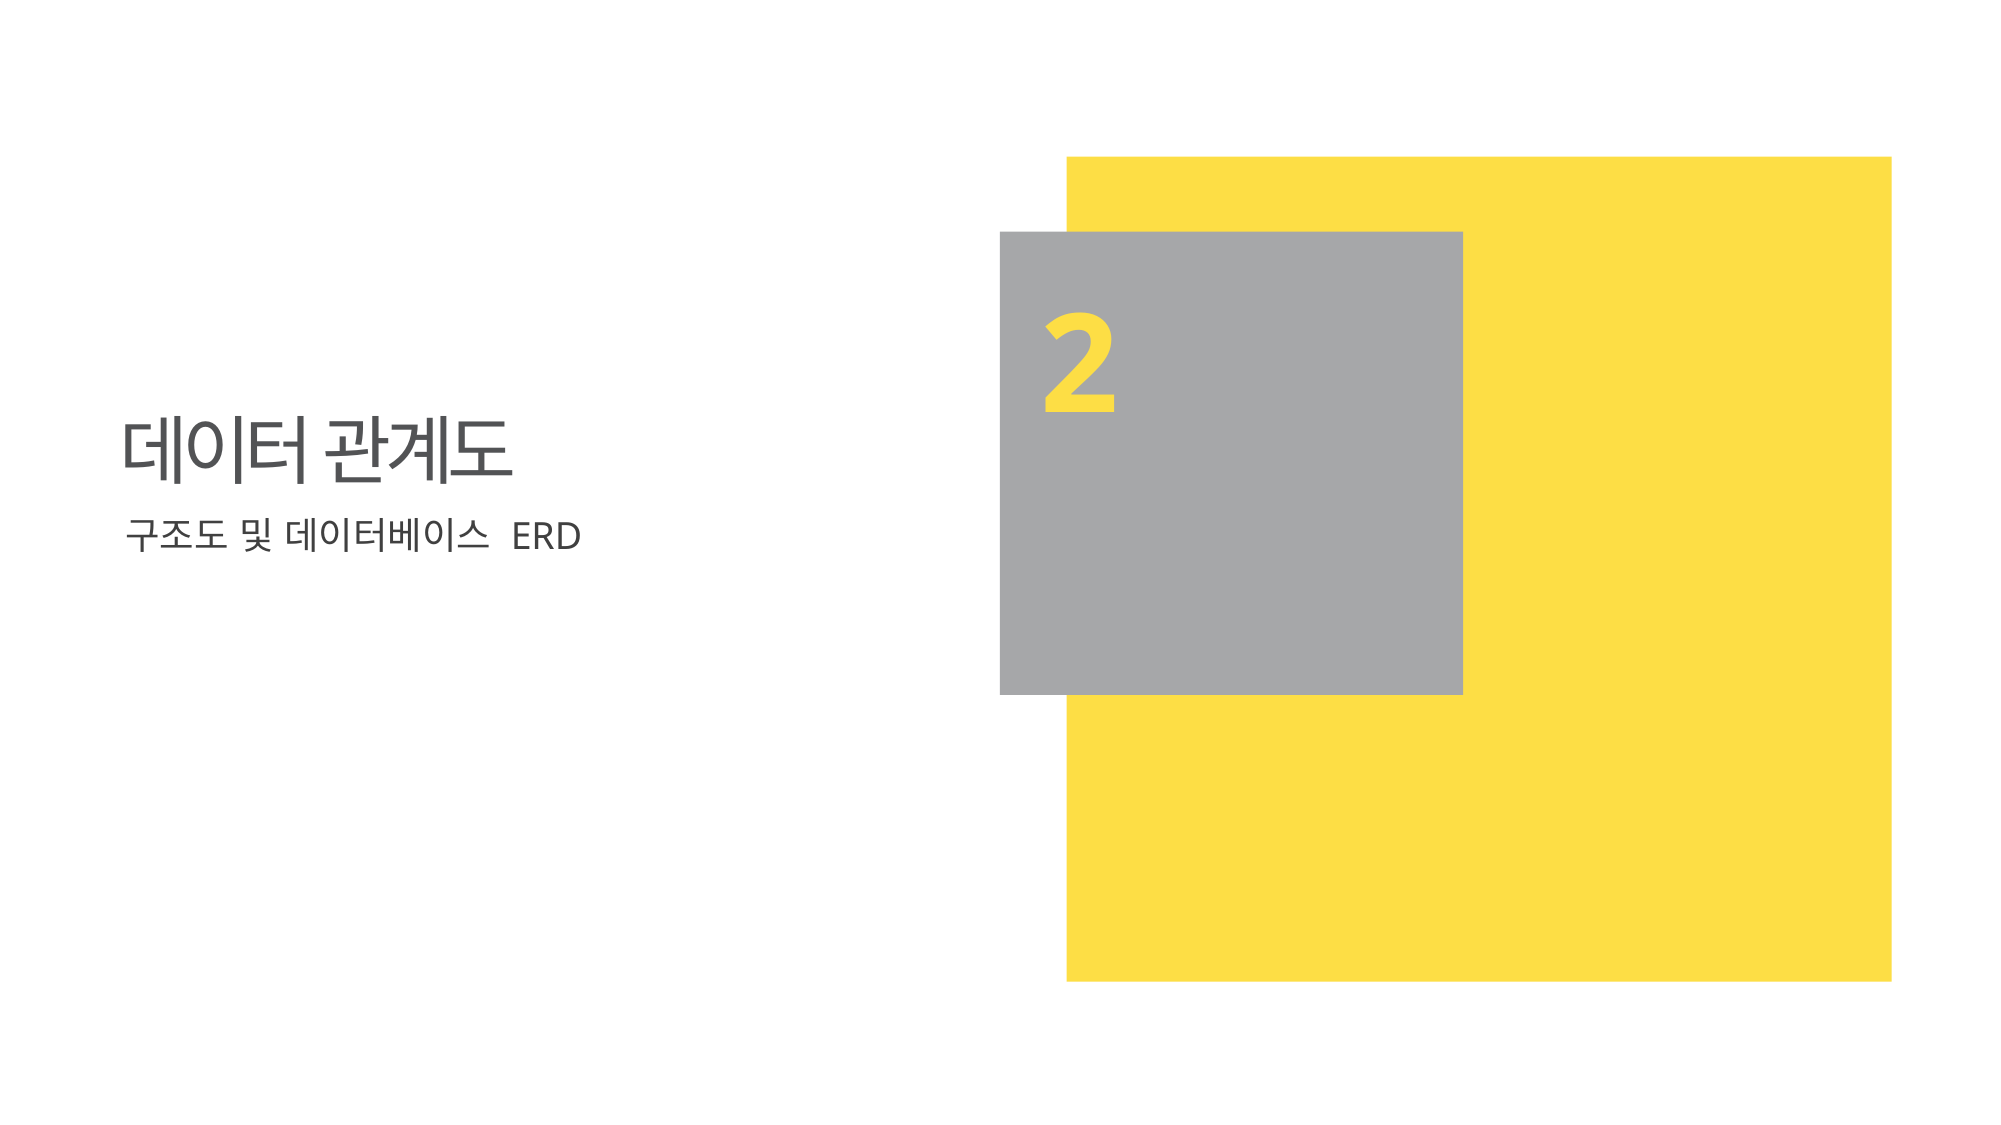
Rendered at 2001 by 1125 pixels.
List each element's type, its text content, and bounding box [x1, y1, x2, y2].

text_box 구조도 및 데이터베이스 ERD [110, 504, 678, 565]
text_box [1066, 156, 1893, 983]
text_box 2 [1025, 267, 1135, 448]
text_box [999, 231, 1464, 696]
text_box 데이터 관계도 [104, 396, 532, 502]
